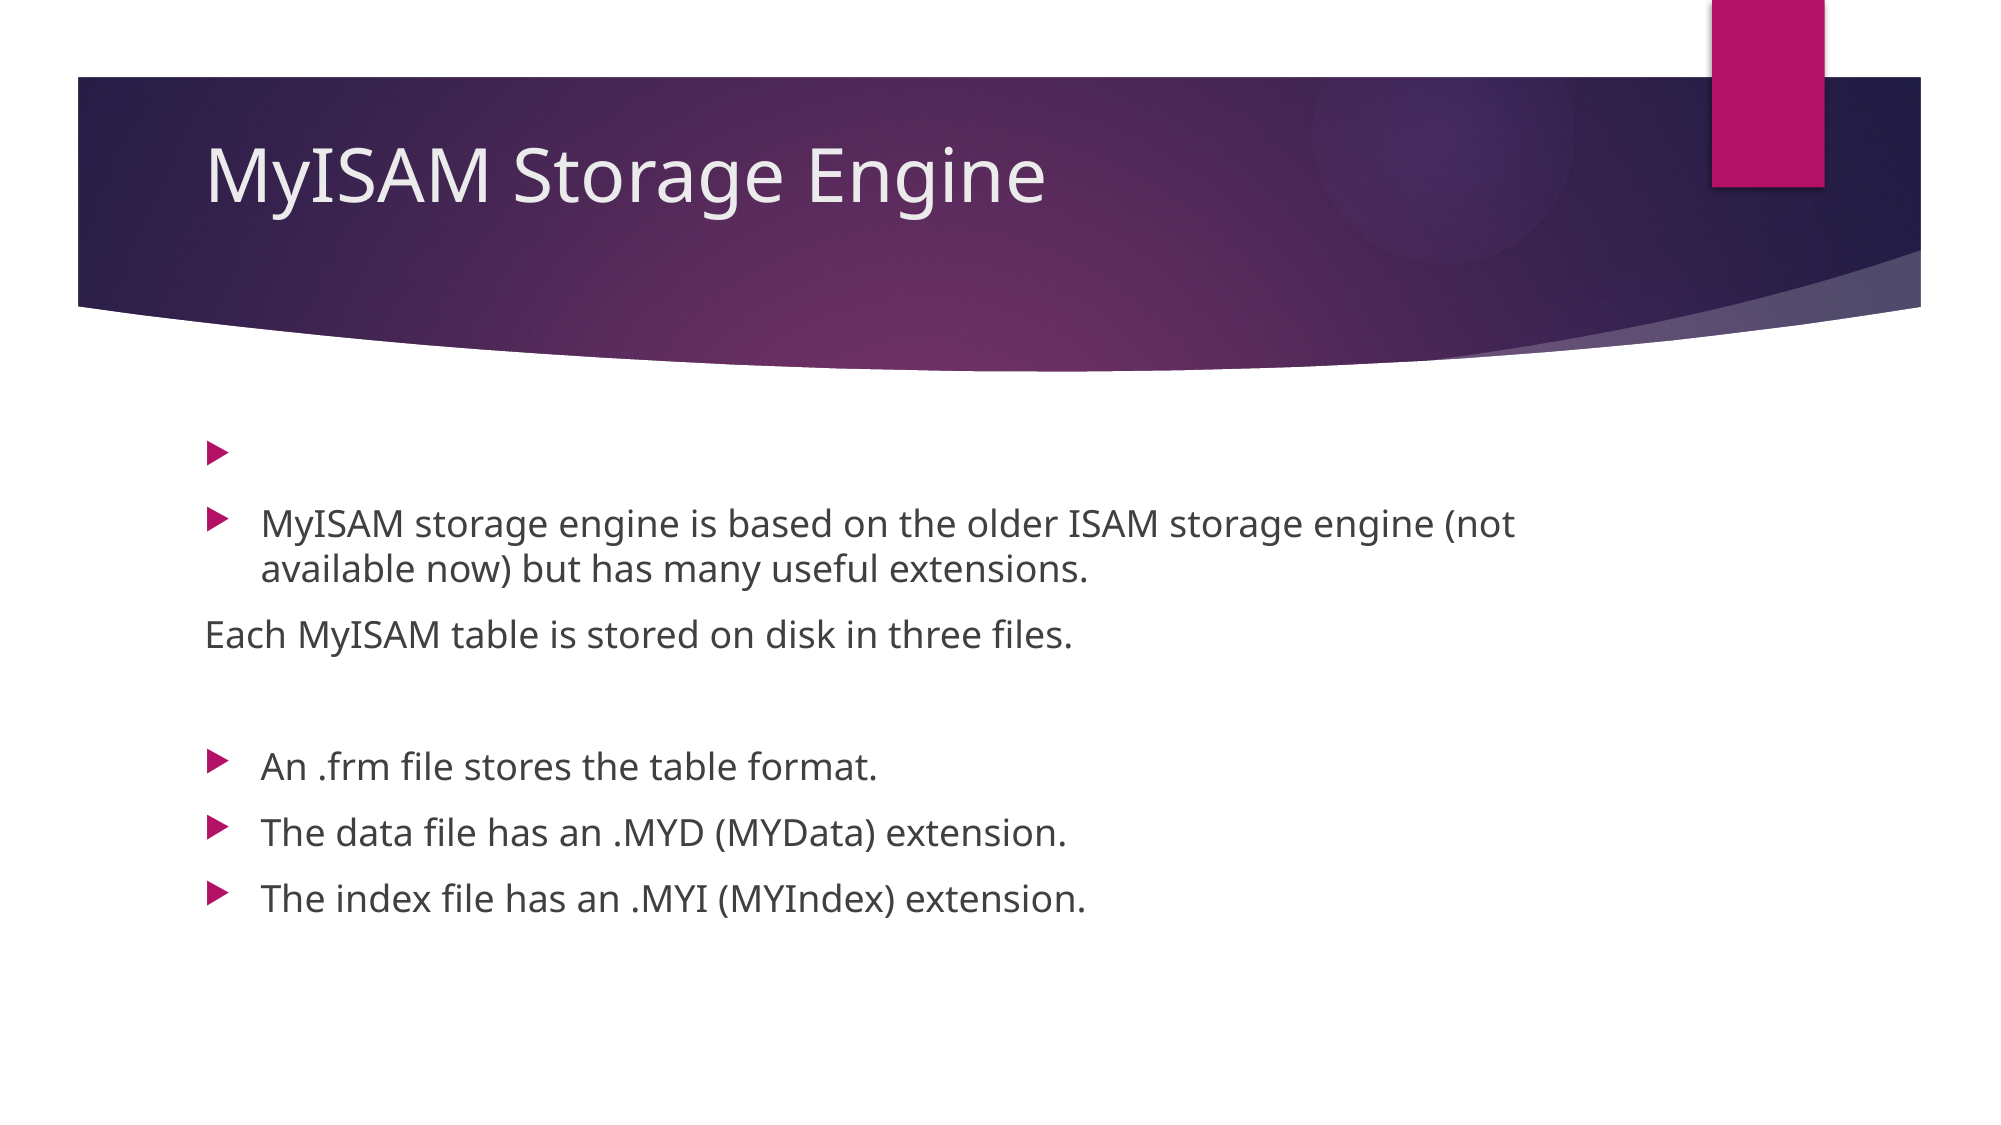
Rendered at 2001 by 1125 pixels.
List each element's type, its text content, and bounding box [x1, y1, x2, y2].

title MyISAM Storage Engine [189, 159, 1627, 276]
list MyISAM storage engine is based on the older ISAM storage engine (not available now) but has many useful extensions. Each MyISAM table is stored on disk in three files. An .frm file stores the table format. The data file has an .MYD (MYData) extension. The index file has an .MYI (MYIndex) extension. [189, 427, 1638, 988]
